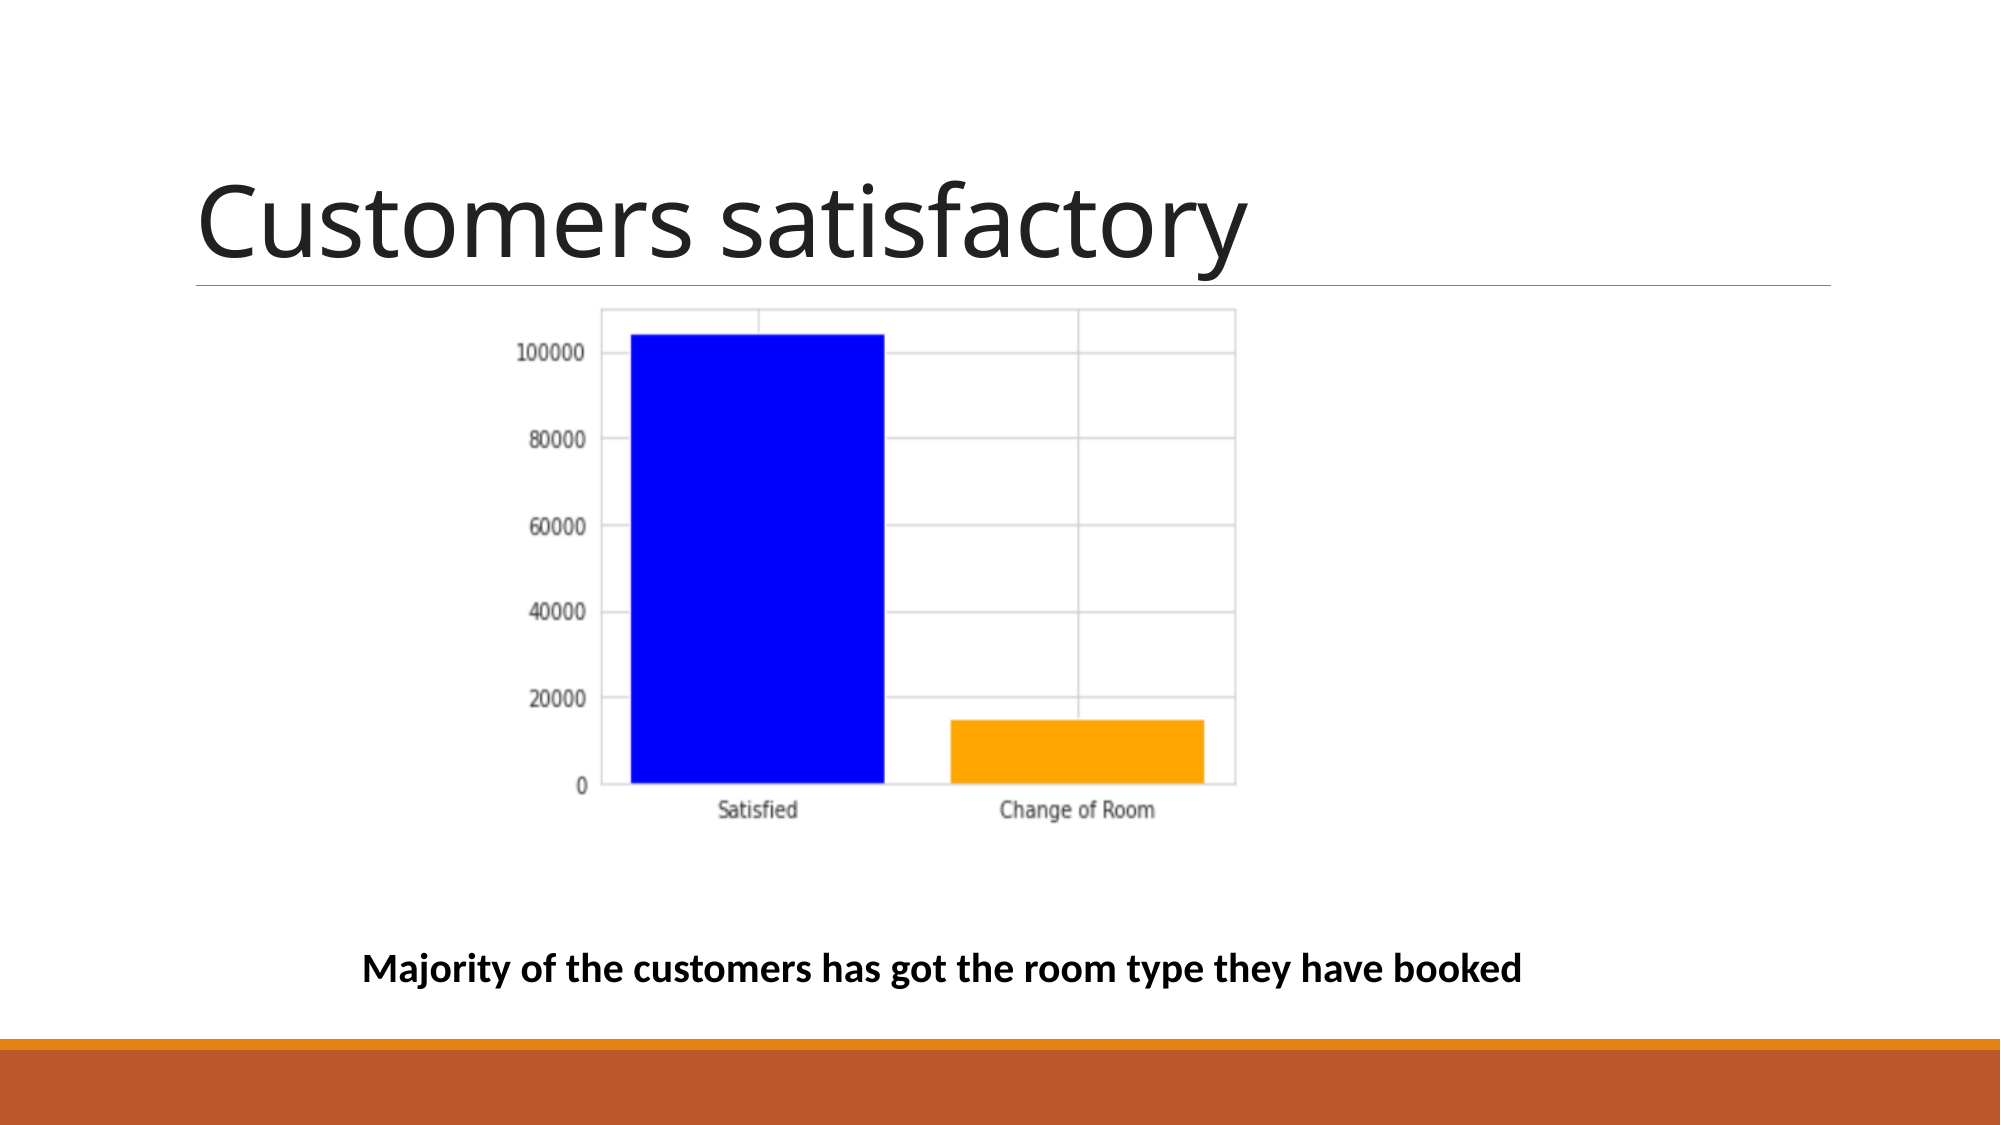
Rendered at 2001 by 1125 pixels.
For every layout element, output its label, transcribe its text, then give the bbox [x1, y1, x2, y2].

title Customers satisfactory [180, 47, 1830, 285]
picture [505, 299, 1251, 841]
text_box Majority of the customers has got the room type they have booked [249, 933, 1637, 999]
